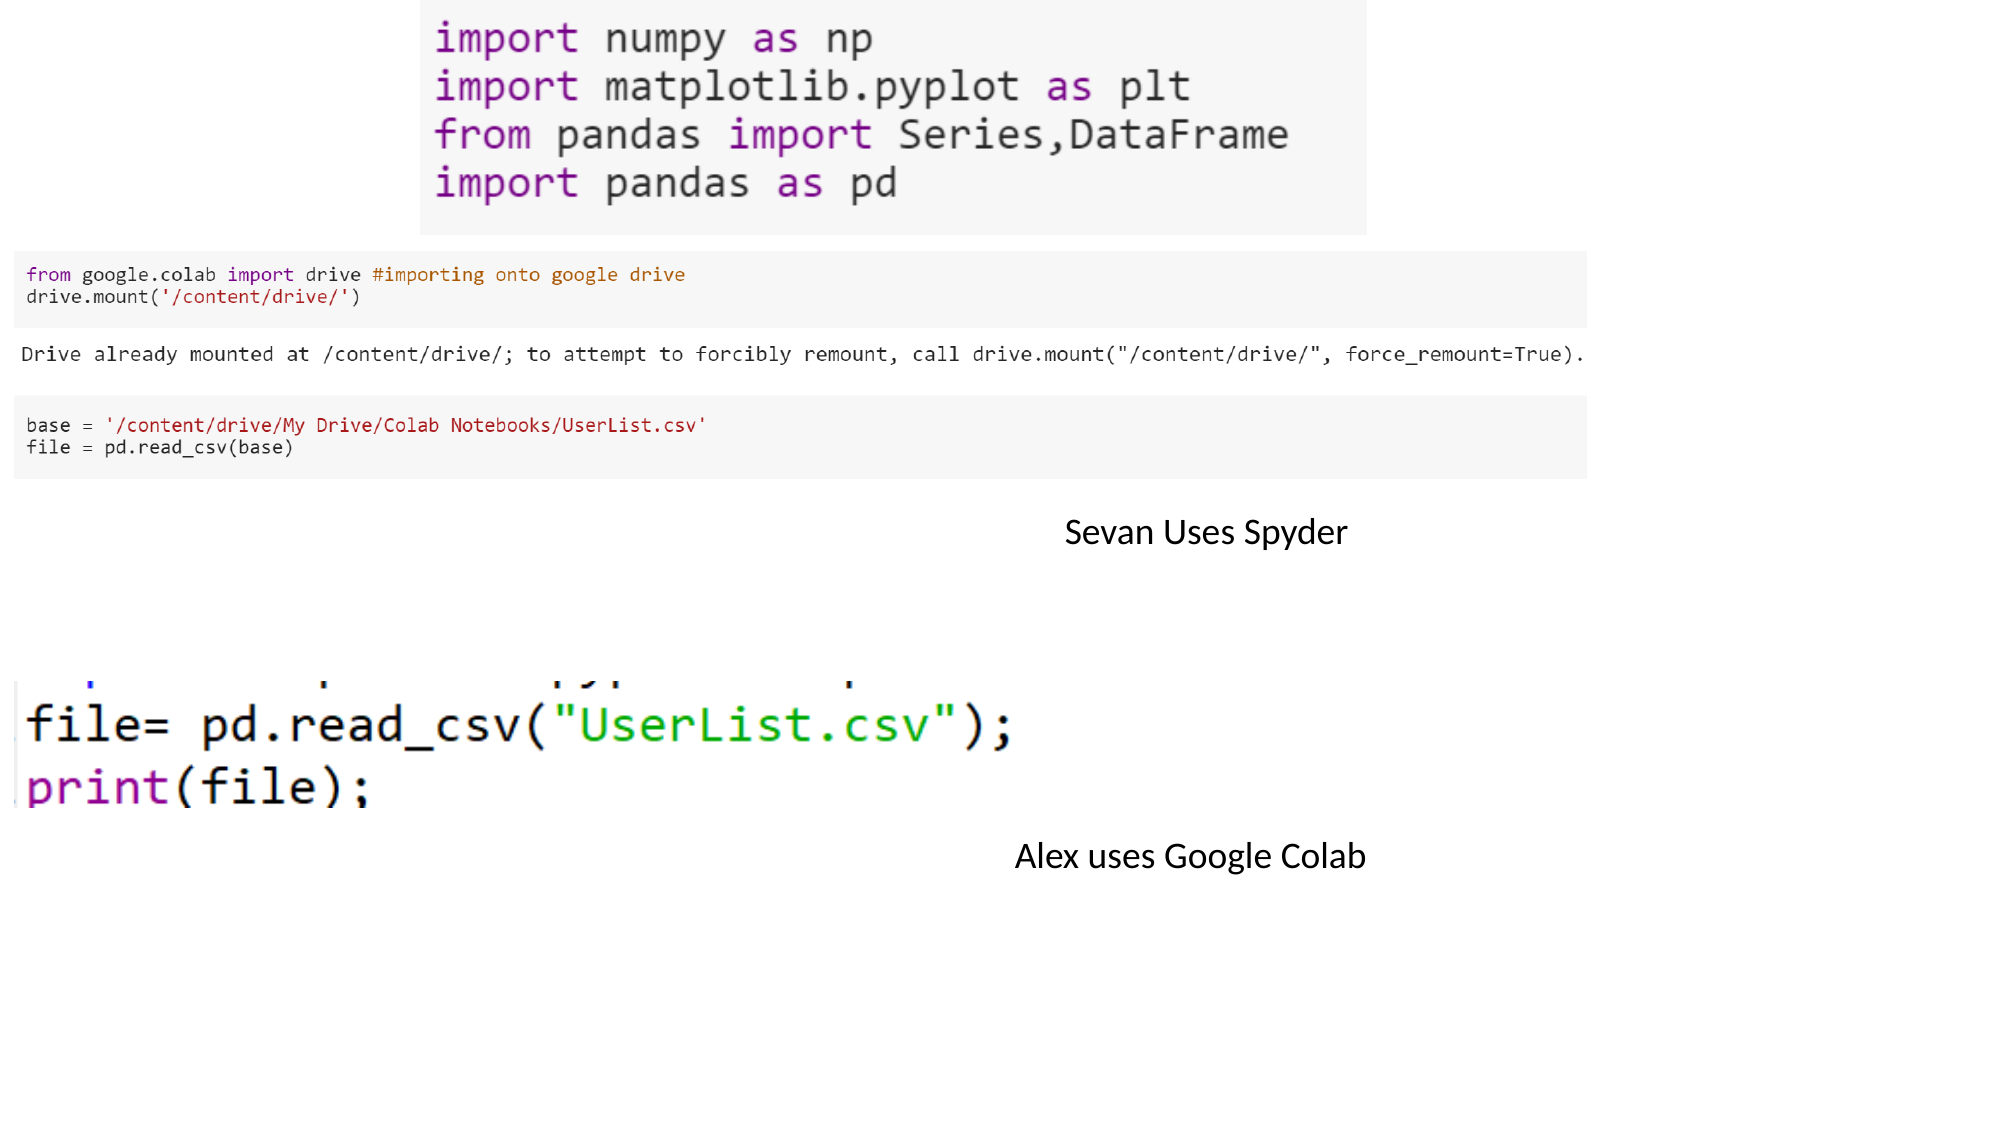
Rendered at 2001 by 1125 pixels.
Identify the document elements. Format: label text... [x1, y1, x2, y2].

picture [14, 681, 1061, 809]
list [420, 0, 1367, 235]
text_box Alex uses Google Colab [999, 823, 1832, 884]
picture [14, 251, 1587, 483]
text_box Sevan Uses Spyder [1050, 499, 1848, 560]
